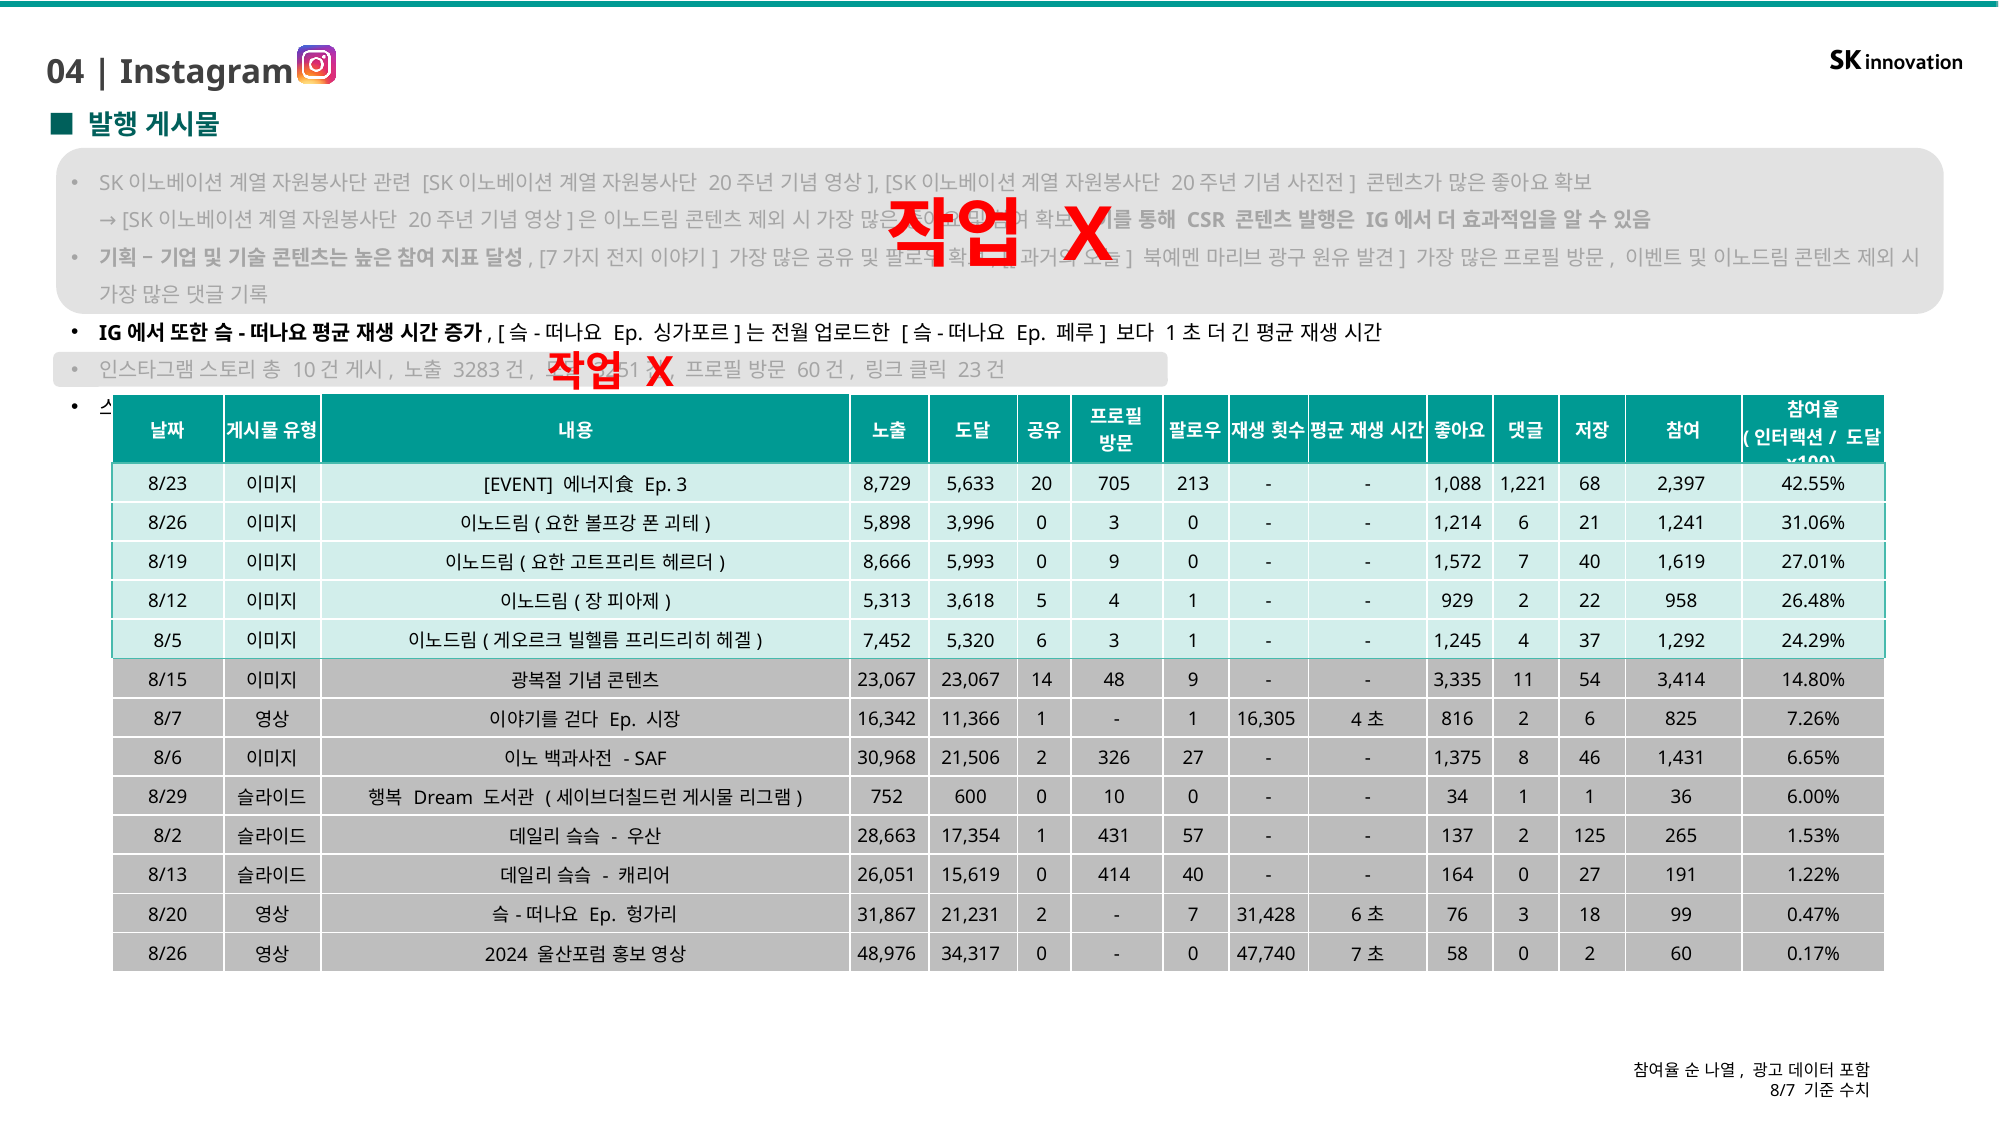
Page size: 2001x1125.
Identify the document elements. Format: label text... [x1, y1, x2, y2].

table_cell 27 [1164, 738, 1228, 775]
table_cell - [1309, 816, 1426, 853]
picture [292, 42, 337, 86]
table_cell 3 [1072, 503, 1162, 540]
table_cell 3,335 [1428, 659, 1492, 697]
table_cell 37 [1560, 620, 1625, 658]
table_cell 20 [1018, 464, 1070, 501]
table_cell 137 [1428, 816, 1492, 853]
table_cell 행복 Dream 도서관 (세이브더칠드런 게시물 리그램) [322, 777, 849, 814]
table_cell 8/2 [113, 816, 223, 853]
table_cell 슼-떠나요 Ep. 헝가리 [322, 894, 849, 932]
table_cell 0 [1164, 933, 1228, 971]
table_cell - [1230, 464, 1308, 501]
table_cell 2 [1018, 738, 1070, 775]
table_cell - [1230, 503, 1308, 540]
table_cell 26.48% [1743, 581, 1884, 618]
table_cell 47,740 [1230, 933, 1308, 971]
table_cell 0.17% [1743, 933, 1884, 971]
table_cell 36 [1626, 777, 1741, 814]
table_cell 5,633 [930, 464, 1017, 501]
table_cell 6 [1494, 503, 1558, 540]
text_box SK이노베이션 계열 자원봉사단 관련 [SK이노베이션 계열 자원봉사단 20주년 기념 영상], [SK이노베이션 계열 자원봉사단 20주년 기념 사진전] 콘텐츠가 많은 좋아요 확보 → [SK이노베이션 계열 자원봉사단 20주년 기념 영상]은 이노드림 콘텐츠 제외 시 가장 많은 좋아요 및 참여 확보, 이를 통해 CSR 콘텐츠 발행은 IG에서 더 효과적임을 알 수 있음 기획 – 기업 및 기술 콘텐츠는 높은 참여 지표 달성, [7가지 전지 이야기] 가장 많은 공유 및 팔로우 확보, [[과거의 오늘] 북예멘 마리브 광구 원유 발견] 가장 많은 프로필 방문, 이벤트 및 이노드림 콘텐츠 제외 시 가장 많은 댓글 기록 IG에서 또한 슼-떠나요 평균 재생 시간 증가, [슼-떠나요 Ep. 싱가포르]는 전월 업로드한 [슼-떠나요 Ep. 페루] 보다 1초 더 긴 평균 재생 시간 인스타그램 스토리 총 10건 게시, 노출 3283건, 도달 3251건, 프로필 방문 60건, 링크 클릭 23건 스토리 콘텐츠 중 [제임스 카터 기고문 *뉴스룸 미러링]은 가장 많은 노출, 도달, 프로필 방문, 링크 클릭 기록 [56, 299, 1941, 427]
table_cell 0 [1494, 933, 1558, 971]
table_cell 2 [1494, 699, 1558, 736]
table_cell 58 [1428, 933, 1492, 971]
table_cell 광복절 기념 콘텐츠 [322, 659, 849, 697]
table_cell 46 [1560, 738, 1625, 775]
table_cell 1 [1018, 699, 1070, 736]
table_cell 1.22% [1743, 855, 1884, 893]
table_cell 26,051 [851, 855, 928, 893]
table_cell 23,067 [851, 659, 928, 697]
table_cell 10 [1072, 777, 1162, 814]
table_cell 0 [1018, 542, 1070, 579]
table_cell 이미지 [225, 738, 320, 775]
table_cell - [1230, 620, 1308, 658]
table_cell 8/13 [113, 855, 223, 893]
table_cell 이노 백과사전 - SAF [322, 738, 849, 775]
table_cell - [1309, 542, 1426, 579]
table_cell 이미지 [225, 581, 320, 618]
table_cell 4 [1072, 581, 1162, 618]
table_cell 40 [1164, 855, 1228, 893]
table_cell 8/6 [113, 738, 223, 775]
table_cell 21 [1560, 503, 1625, 540]
table_cell 1 [1018, 816, 1070, 853]
table_cell 414 [1072, 855, 1162, 893]
table_cell 2,397 [1626, 464, 1741, 501]
table_cell 1 [1164, 699, 1228, 736]
table_header 댓글 [1494, 395, 1558, 462]
table_cell 40 [1560, 542, 1625, 579]
table_header 팔로우 [1164, 395, 1228, 462]
table_cell 슬라이드 [225, 777, 320, 814]
table_cell 60 [1626, 933, 1741, 971]
table_cell - [1230, 659, 1308, 697]
table_cell 1,375 [1428, 738, 1492, 775]
table_header 저장 [1560, 395, 1625, 462]
table_cell 이미지 [225, 464, 320, 501]
table_cell 48,976 [851, 933, 928, 971]
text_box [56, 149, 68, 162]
table_cell 191 [1626, 855, 1741, 893]
table_cell 7 [1494, 542, 1558, 579]
table_cell - [1072, 933, 1162, 971]
table_cell 18 [1560, 894, 1625, 932]
table_header 날짜 [113, 395, 223, 462]
table_cell 1,241 [1626, 503, 1741, 540]
table_cell 8/26 [113, 933, 223, 971]
table_cell 54 [1560, 659, 1625, 697]
table_header 공유 [1018, 395, 1070, 462]
table_cell 6초 [1309, 894, 1426, 932]
table_cell 7 [1164, 894, 1228, 932]
table_cell 825 [1626, 699, 1741, 736]
table_cell 2024 울산포럼 홍보 영상 [322, 933, 849, 971]
table_cell 14 [1018, 659, 1070, 697]
table_cell 이미지 [225, 659, 320, 697]
table_cell 이미지 [225, 620, 320, 658]
table_cell 929 [1428, 581, 1492, 618]
table_cell - [1072, 699, 1162, 736]
table_cell 영상 [225, 699, 320, 736]
table_cell 영상 [225, 933, 320, 971]
table_cell 816 [1428, 699, 1492, 736]
table_cell 164 [1428, 855, 1492, 893]
table_cell 1,245 [1428, 620, 1492, 658]
table_header 재생 횟수 [1230, 395, 1308, 462]
table_cell - [1230, 855, 1308, 893]
table_header 평균 재생 시간 [1309, 395, 1426, 462]
table_cell 14.80% [1743, 659, 1884, 697]
table_cell 데일리 슼슼 - 우산 [322, 816, 849, 853]
table_header 게시물 유형 [225, 395, 320, 462]
table_cell 6.00% [1743, 777, 1884, 814]
table_cell 30,968 [851, 738, 928, 775]
table_cell 영상 [225, 894, 320, 932]
table_cell 99 [1626, 894, 1741, 932]
table_cell 8/7 [113, 699, 223, 736]
table_cell - [1230, 738, 1308, 775]
table_cell 0 [1018, 503, 1070, 540]
table_cell 이미지 [225, 503, 320, 540]
table_cell - [1309, 777, 1426, 814]
picture [0, 1, 1999, 7]
table_cell - [1230, 777, 1308, 814]
table_cell 5,993 [930, 542, 1017, 579]
table_cell 4 [1494, 620, 1558, 658]
table_cell [EVENT] 에너지食 Ep. 3 [322, 464, 849, 501]
table_cell 2 [1018, 894, 1070, 932]
table_cell 125 [1560, 816, 1625, 853]
table_cell 17,354 [930, 816, 1017, 853]
table_cell 213 [1164, 464, 1228, 501]
table_cell 27.01% [1743, 542, 1884, 579]
table_cell 이노드림(장 피아제) [322, 581, 849, 618]
table_cell 1,431 [1626, 738, 1741, 775]
table_cell 28,663 [851, 816, 928, 853]
table_cell 1 [1164, 581, 1228, 618]
table_cell 0 [1164, 503, 1228, 540]
table_cell - [1309, 620, 1426, 658]
text_box 작업 X [54, 145, 1946, 316]
table_cell 1,292 [1626, 620, 1741, 658]
table_header 프로필 방문 [1072, 395, 1162, 462]
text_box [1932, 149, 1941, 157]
text_box 참여율 순 나열, 광고 데이터 포함 8/7 기준 수치 [1618, 1052, 1886, 1107]
table_cell 22 [1560, 581, 1625, 618]
table_cell 4초 [1309, 699, 1426, 736]
table_cell 24.29% [1743, 620, 1884, 658]
table_cell 7.26% [1743, 699, 1884, 736]
table_cell 1,572 [1428, 542, 1492, 579]
table_header 좋아요 [1428, 395, 1492, 462]
table_cell 이노드림(게오르크 빌헬름 프리드리히 헤겔) [322, 620, 849, 658]
table_cell 8/5 [113, 620, 223, 658]
table_header 내용 [322, 394, 849, 462]
table_cell 슬라이드 [225, 816, 320, 853]
table_cell 31,428 [1230, 894, 1308, 932]
table_cell 57 [1164, 816, 1228, 853]
table_cell 68 [1560, 464, 1625, 501]
table_cell 1 [1494, 777, 1558, 814]
table_cell 3 [1072, 620, 1162, 658]
table_cell 6.65% [1743, 738, 1884, 775]
table_cell 8,729 [851, 464, 928, 501]
table_cell 0.47% [1743, 894, 1884, 932]
table_cell - [1309, 855, 1426, 893]
table_cell 슬라이드 [225, 855, 320, 893]
text_box ■ 발행 게시물 [48, 92, 236, 147]
table_cell 이야기를 걷다 Ep. 시장 [322, 699, 849, 736]
table_cell 1,088 [1428, 464, 1492, 501]
table_cell 0 [1018, 777, 1070, 814]
table_cell 8/15 [113, 659, 223, 697]
table_cell 2 [1560, 933, 1625, 971]
table_cell 2 [1494, 581, 1558, 618]
table_cell 752 [851, 777, 928, 814]
table_cell 8/26 [113, 503, 223, 540]
table_cell 이노드림(요한 볼프강 폰 괴테) [322, 503, 849, 540]
table_cell 7초 [1309, 933, 1426, 971]
table_cell 11,366 [930, 699, 1017, 736]
table_cell 2 [1494, 816, 1558, 853]
table_cell 5,313 [851, 581, 928, 618]
text_box 작업 X [51, 349, 1170, 389]
table_cell 1.53% [1743, 816, 1884, 853]
table_cell 5 [1018, 581, 1070, 618]
table_cell 23,067 [930, 659, 1017, 697]
table_cell 21,231 [930, 894, 1017, 932]
table_cell 1 [1164, 620, 1228, 658]
table_cell 31.06% [1743, 503, 1884, 540]
table_cell 8/23 [113, 464, 223, 501]
table_cell 11 [1494, 659, 1558, 697]
table_cell - [1309, 581, 1426, 618]
table_cell 7,452 [851, 620, 928, 658]
table_cell 21,506 [930, 738, 1017, 775]
text_box 04 | Instagram [46, 22, 309, 98]
table_cell 42.55% [1743, 464, 1884, 501]
table_cell 1,214 [1428, 503, 1492, 540]
table_cell 326 [1072, 738, 1162, 775]
table_cell 8/20 [113, 894, 223, 932]
table_cell 705 [1072, 464, 1162, 501]
table_cell - [1309, 738, 1426, 775]
table_cell 8,666 [851, 542, 928, 579]
table_cell 958 [1626, 581, 1741, 618]
table_cell 9 [1072, 542, 1162, 579]
table_cell 3,414 [1626, 659, 1741, 697]
table_cell 8/29 [113, 777, 223, 814]
table_cell 8/12 [113, 581, 223, 618]
table_cell 265 [1626, 816, 1741, 853]
table_cell 0 [1164, 777, 1228, 814]
table_cell 16,342 [851, 699, 928, 736]
table_cell - [1309, 464, 1426, 501]
table_cell 8 [1494, 738, 1558, 775]
table_cell - [1309, 503, 1426, 540]
table_cell 16,305 [1230, 699, 1308, 736]
table_cell 15,619 [930, 855, 1017, 893]
table_cell 3,996 [930, 503, 1017, 540]
table_header 노출 [851, 395, 928, 462]
table_cell 이노드림(요한 고트프리트 헤르더) [322, 542, 849, 579]
table_cell 5,898 [851, 503, 928, 540]
table_cell 0 [1494, 855, 1558, 893]
table_header 참여 [1626, 395, 1741, 462]
table_cell 1,221 [1494, 464, 1558, 501]
table_cell 600 [930, 777, 1017, 814]
table_cell 0 [1018, 933, 1070, 971]
table_cell - [1230, 816, 1308, 853]
table_cell 0 [1018, 855, 1070, 893]
table_cell 9 [1164, 659, 1228, 697]
table_cell - [1309, 659, 1426, 697]
table_cell 1 [1560, 777, 1625, 814]
table_cell 6 [1018, 620, 1070, 658]
table_header 참여율 (인터랙션/ 도달x100) [1743, 395, 1884, 462]
table_cell 31,867 [851, 894, 928, 932]
table_cell 34,317 [930, 933, 1017, 971]
table_cell 이미지 [225, 542, 320, 579]
table_cell - [1230, 542, 1308, 579]
table_cell 48 [1072, 659, 1162, 697]
table_cell - [1072, 894, 1162, 932]
table_cell - [1230, 581, 1308, 618]
table_cell 34 [1428, 777, 1492, 814]
table_cell 3 [1494, 894, 1558, 932]
table_cell 6 [1560, 699, 1625, 736]
table_cell 27 [1560, 855, 1625, 893]
table_cell 5,320 [930, 620, 1017, 658]
table_cell 76 [1428, 894, 1492, 932]
table_cell 3,618 [930, 581, 1017, 618]
table_header 도달 [930, 395, 1017, 462]
table_cell 8/19 [113, 542, 223, 579]
table_cell 431 [1072, 816, 1162, 853]
table_cell 0 [1164, 542, 1228, 579]
table_cell 1,619 [1626, 542, 1741, 579]
table_cell 데일리 슼슼 - 캐리어 [322, 855, 849, 893]
